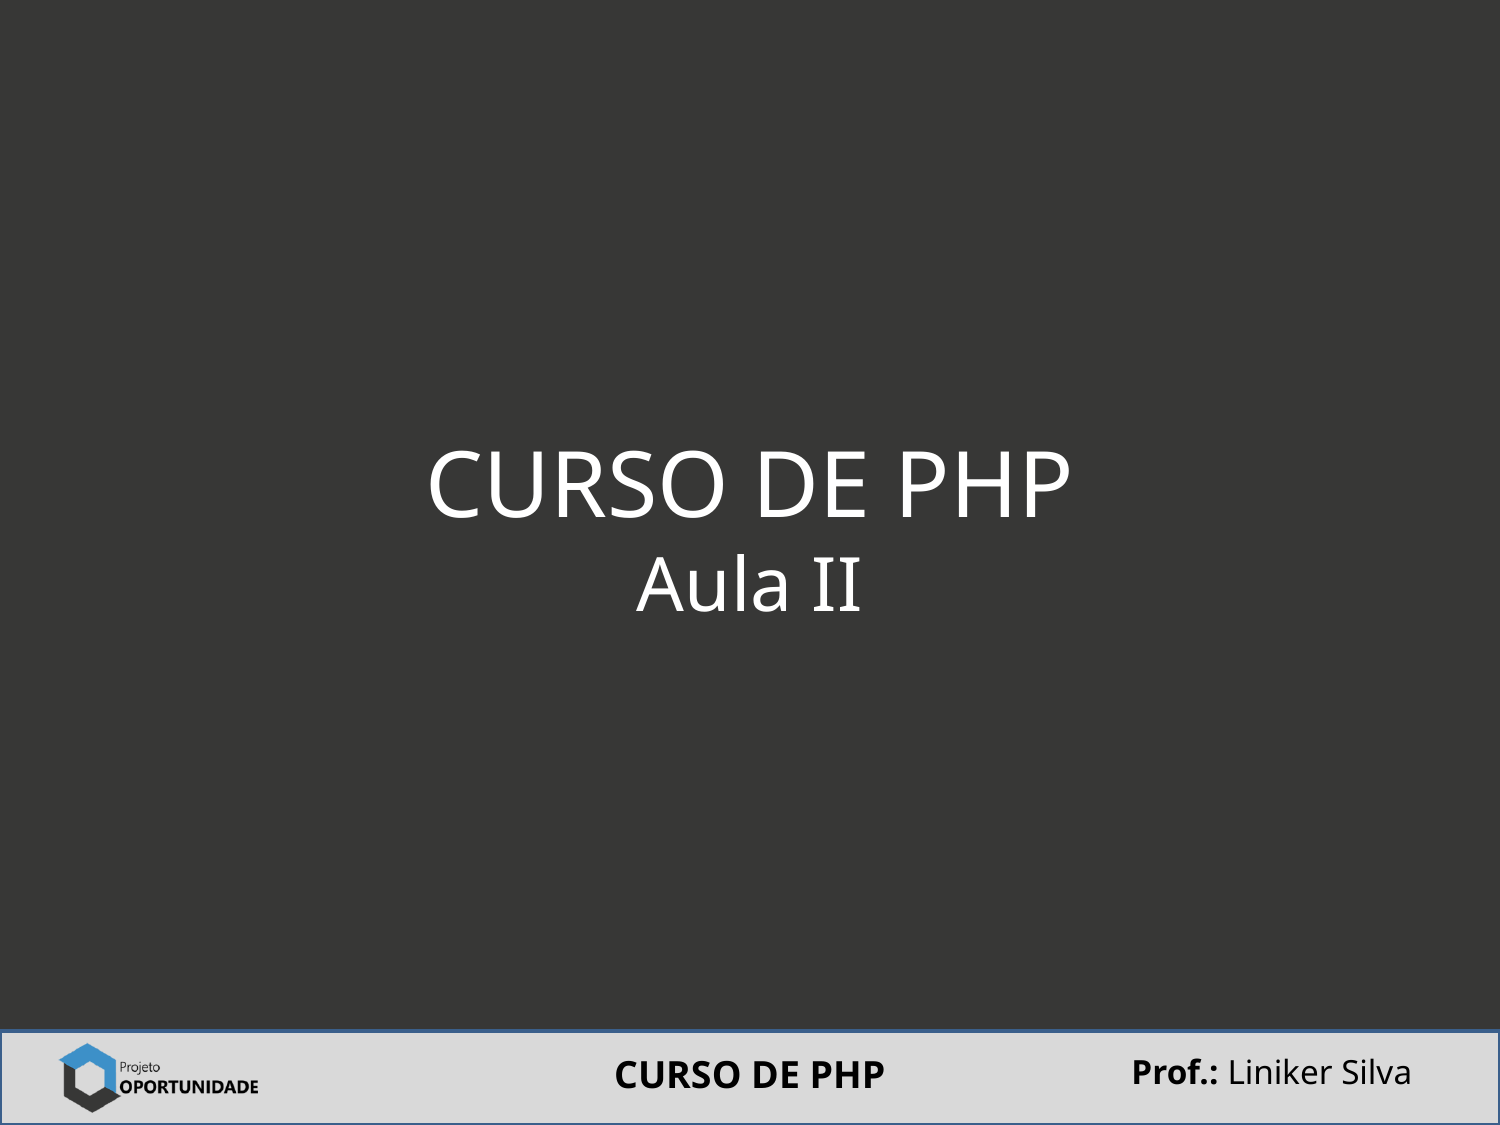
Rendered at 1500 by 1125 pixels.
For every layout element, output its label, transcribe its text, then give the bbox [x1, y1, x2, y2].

title CURSO DE PHP Aula II [155, 349, 1345, 704]
text_box CURSO DE PHP [599, 1043, 901, 1104]
text_box Prof.: Liniker Silva [1116, 1043, 1428, 1098]
picture [58, 1042, 258, 1114]
text_box [0, 1029, 1500, 1125]
